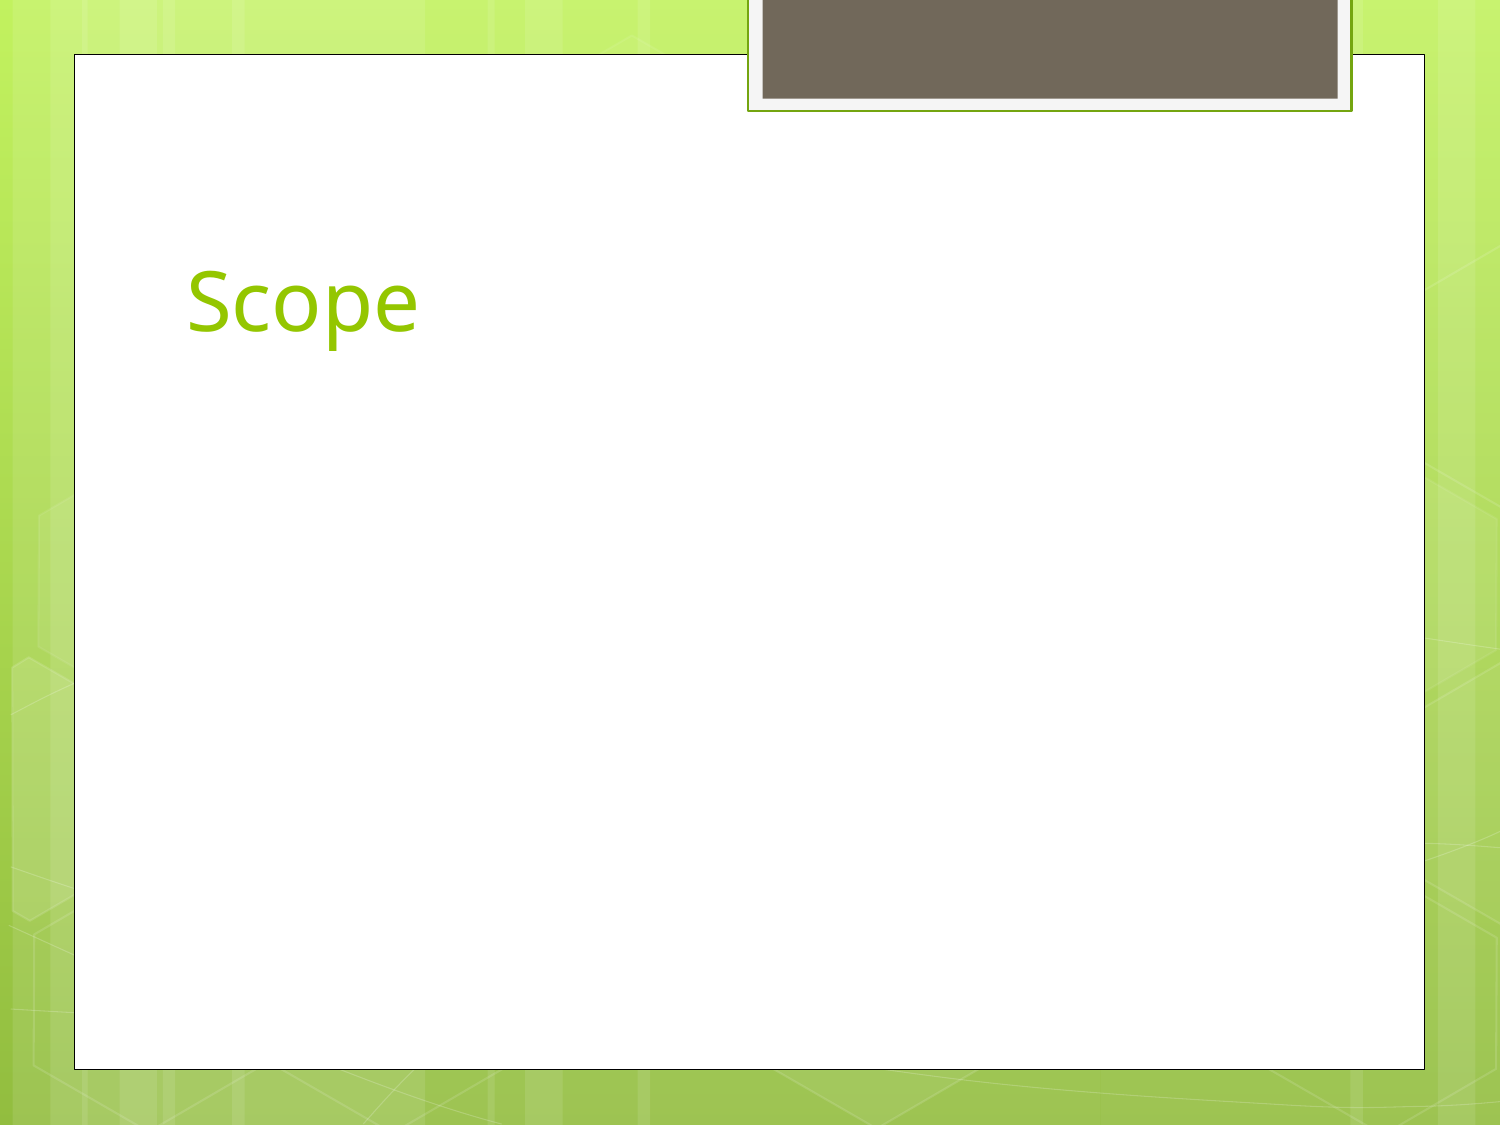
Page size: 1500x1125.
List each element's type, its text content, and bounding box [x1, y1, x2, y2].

title Scope [171, 168, 1324, 357]
